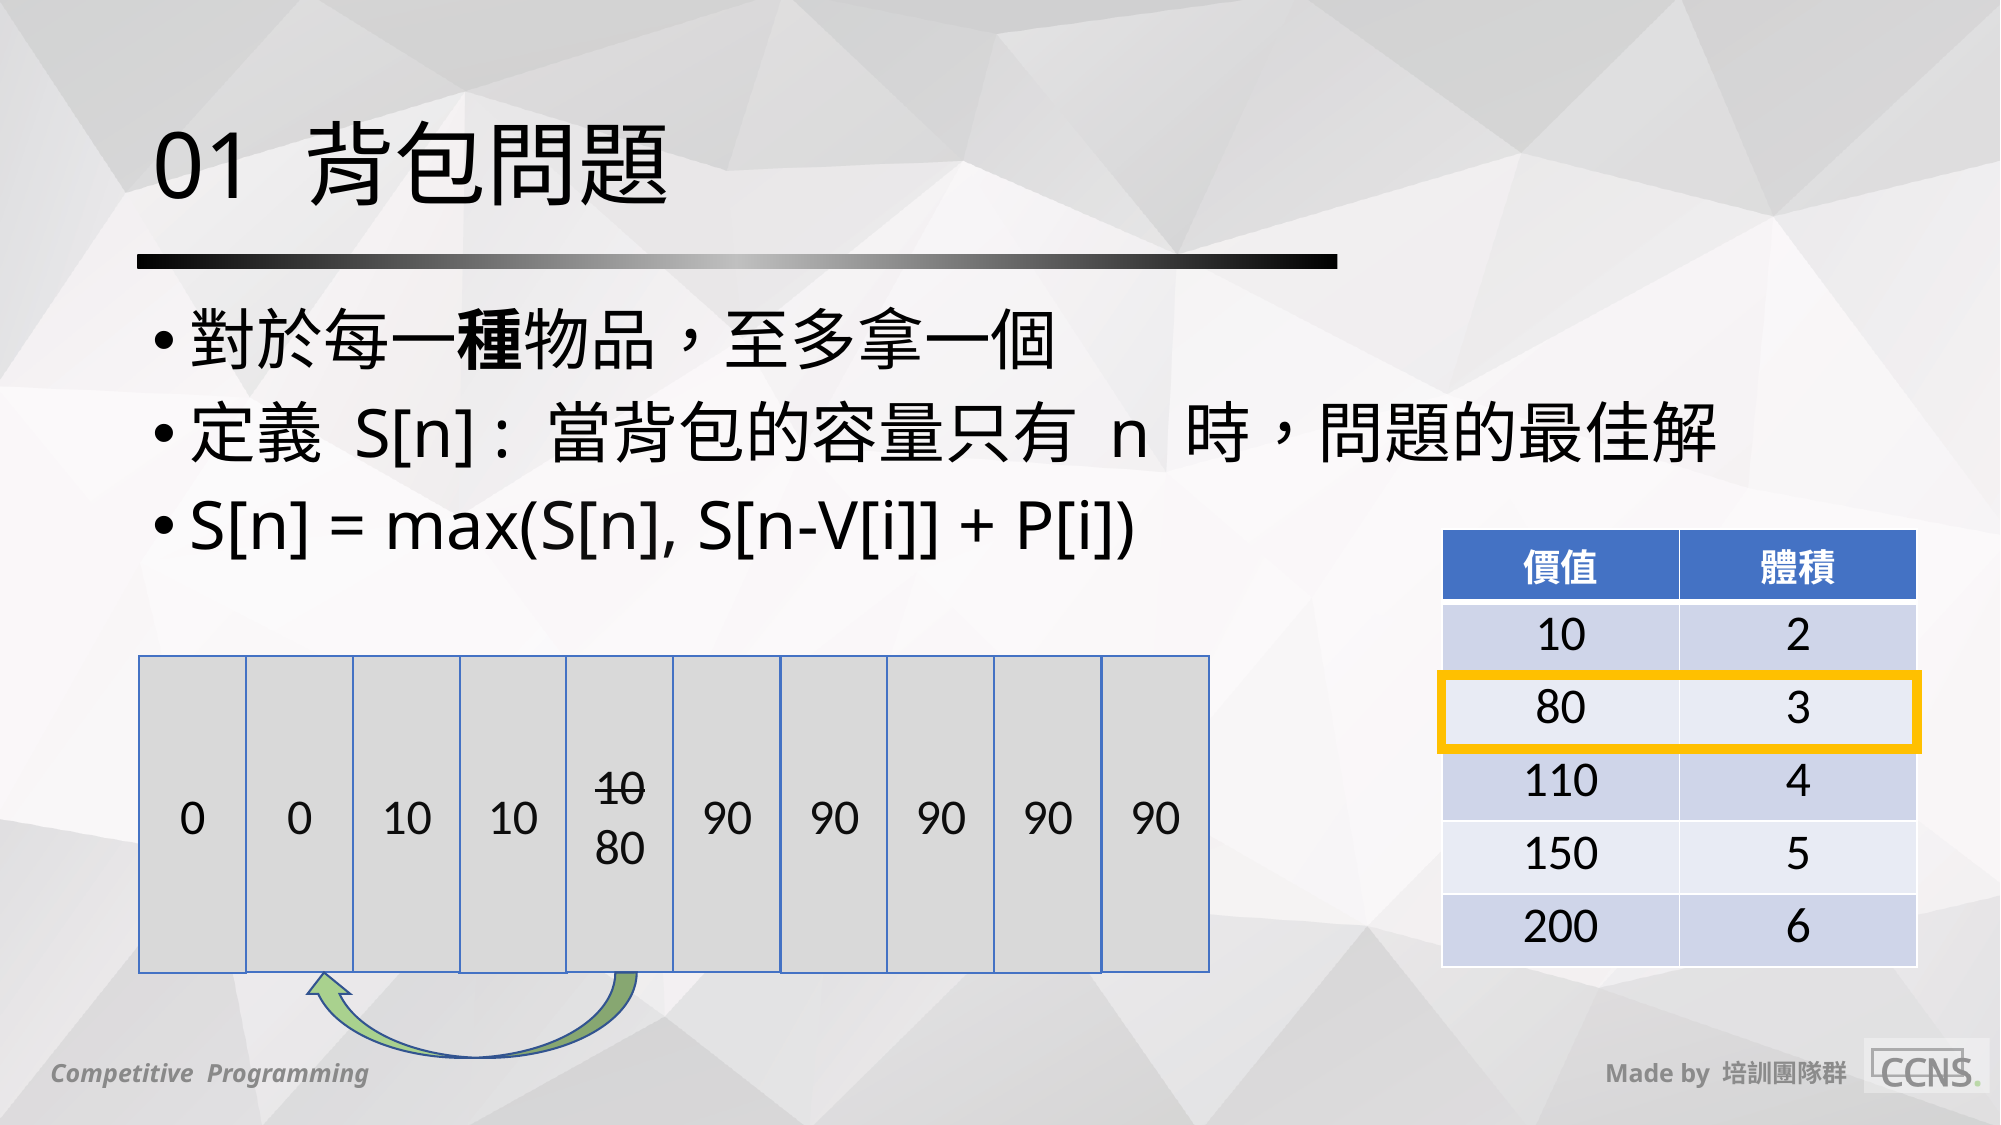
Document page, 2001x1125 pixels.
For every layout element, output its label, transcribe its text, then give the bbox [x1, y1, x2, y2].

table_cell 4 [1680, 750, 1916, 820]
text_box [1441, 674, 1918, 750]
table_cell 6 [1680, 895, 1916, 966]
text_box 90 [672, 655, 780, 973]
text_box 90 [780, 655, 886, 974]
text_box 10 80 [565, 655, 672, 973]
text_box 0 [138, 655, 247, 974]
table_cell 150 [1443, 822, 1679, 893]
text_box 90 [886, 655, 993, 974]
table_cell 10 [1443, 605, 1679, 674]
text_box [305, 970, 638, 1059]
text_box 0 [245, 655, 352, 973]
text_box 10 [352, 655, 461, 973]
table_header 體積 [1680, 530, 1916, 599]
text_box 90 [993, 655, 1102, 974]
table_cell 2 [1680, 605, 1916, 674]
text_box 10 [458, 655, 568, 974]
table_header 價值 [1443, 530, 1679, 599]
table_cell 5 [1680, 822, 1916, 893]
list 對於每一種物品，至多拿一個 定義 S[n] : 當背包的容量只有 n 時，問題的最佳解 S[n] = max(S[n], S[n-V[i]] + P[i]) [137, 299, 1863, 1014]
text_box 90 [1101, 655, 1210, 973]
picture [0, 0, 2000, 1125]
title 01 背包問題 [137, 59, 1863, 278]
table_cell 200 [1443, 895, 1679, 966]
table_cell 110 [1443, 750, 1679, 820]
